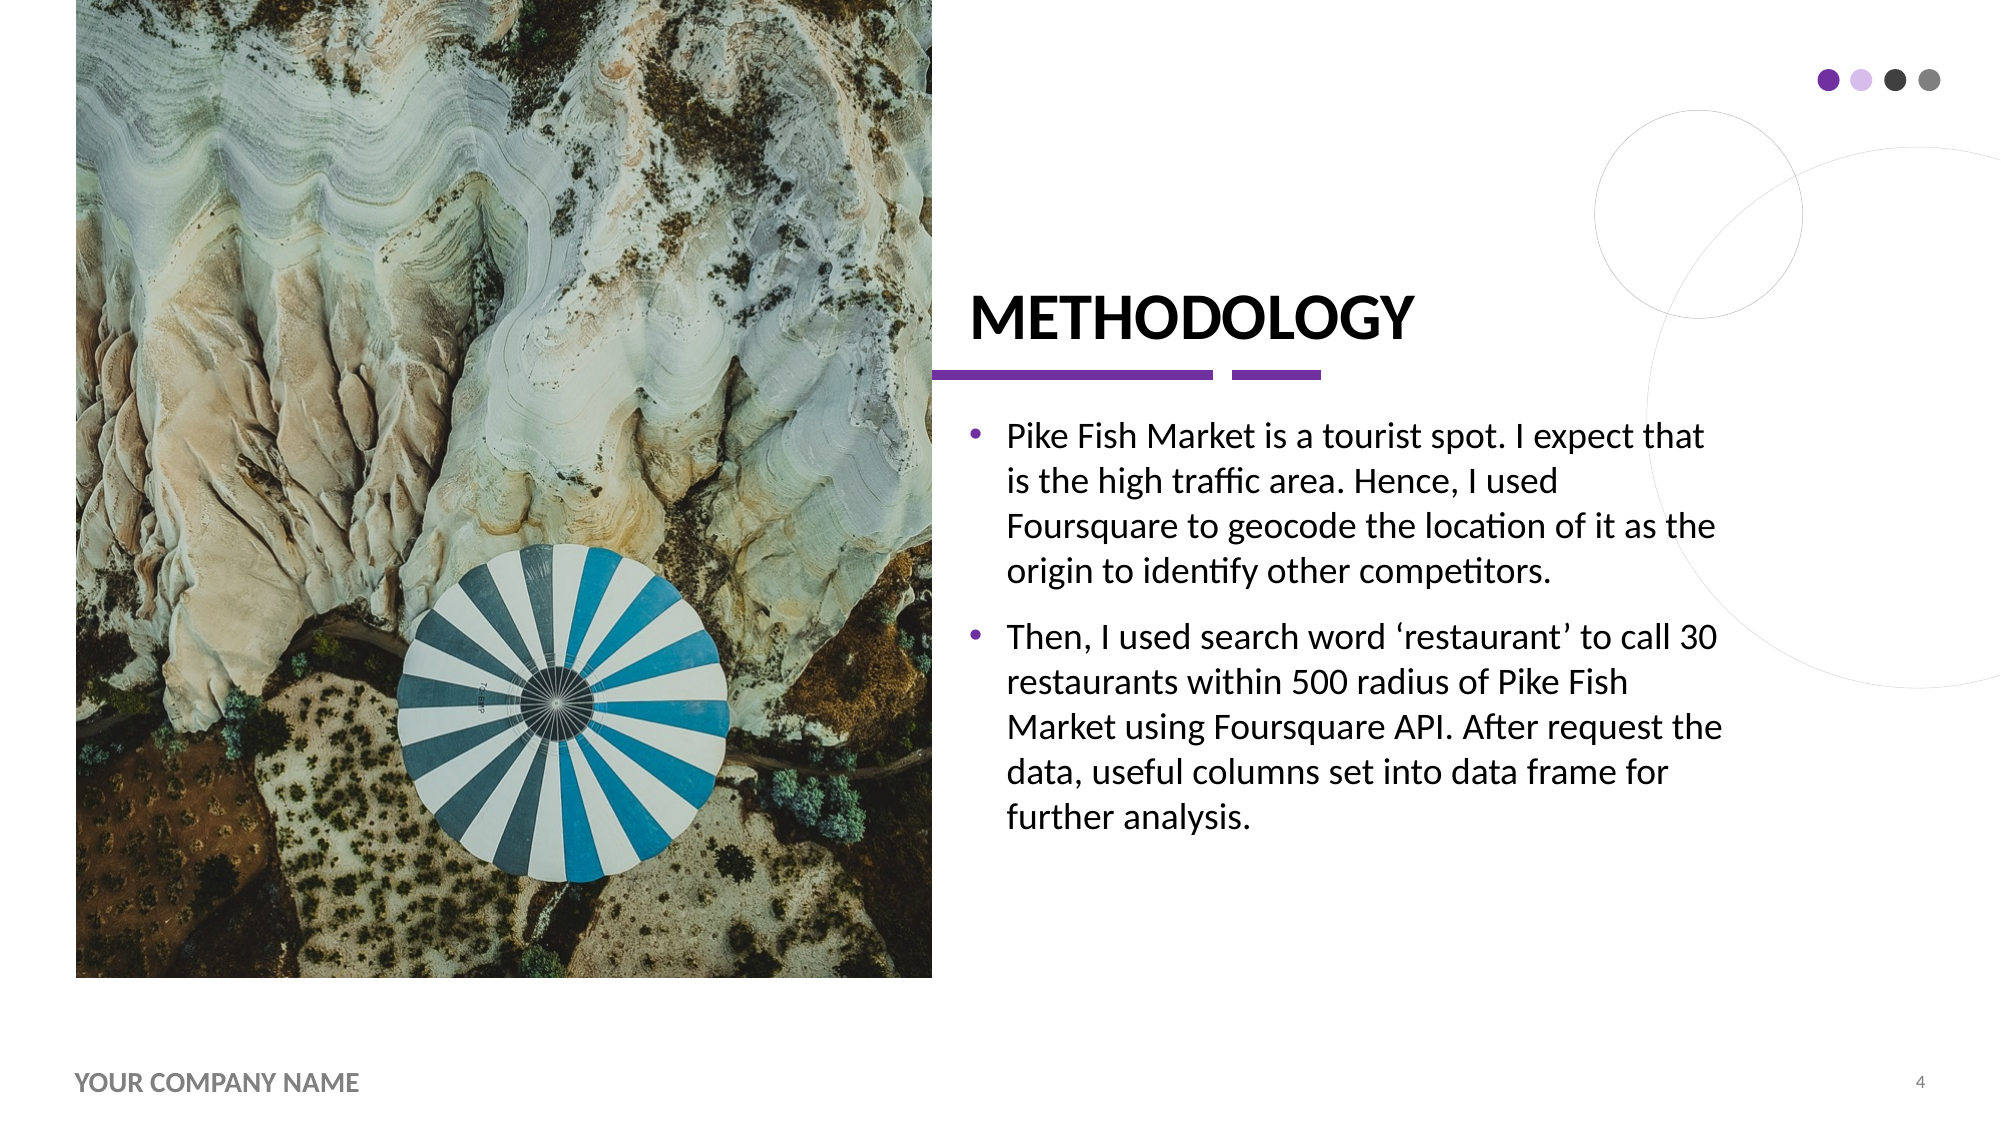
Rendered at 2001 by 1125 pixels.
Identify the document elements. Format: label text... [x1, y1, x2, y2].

list Pike Fish Market is a tourist spot. I expect that is the high traffic area. Hence, I used Foursquare to geocode the location of it as the origin to identify other competitors. Then, I used search word ‘restaurant’ to call 30 restaurants within 500 radius of Pike Fish Market using Foursquare API. After request the data, useful columns set into data frame for further analysis. [969, 411, 1734, 978]
title Methodology [969, 171, 1863, 355]
slide_number 4 [1490, 1060, 1941, 1102]
picture [76, 0, 932, 978]
list Your company name [59, 1060, 431, 1101]
